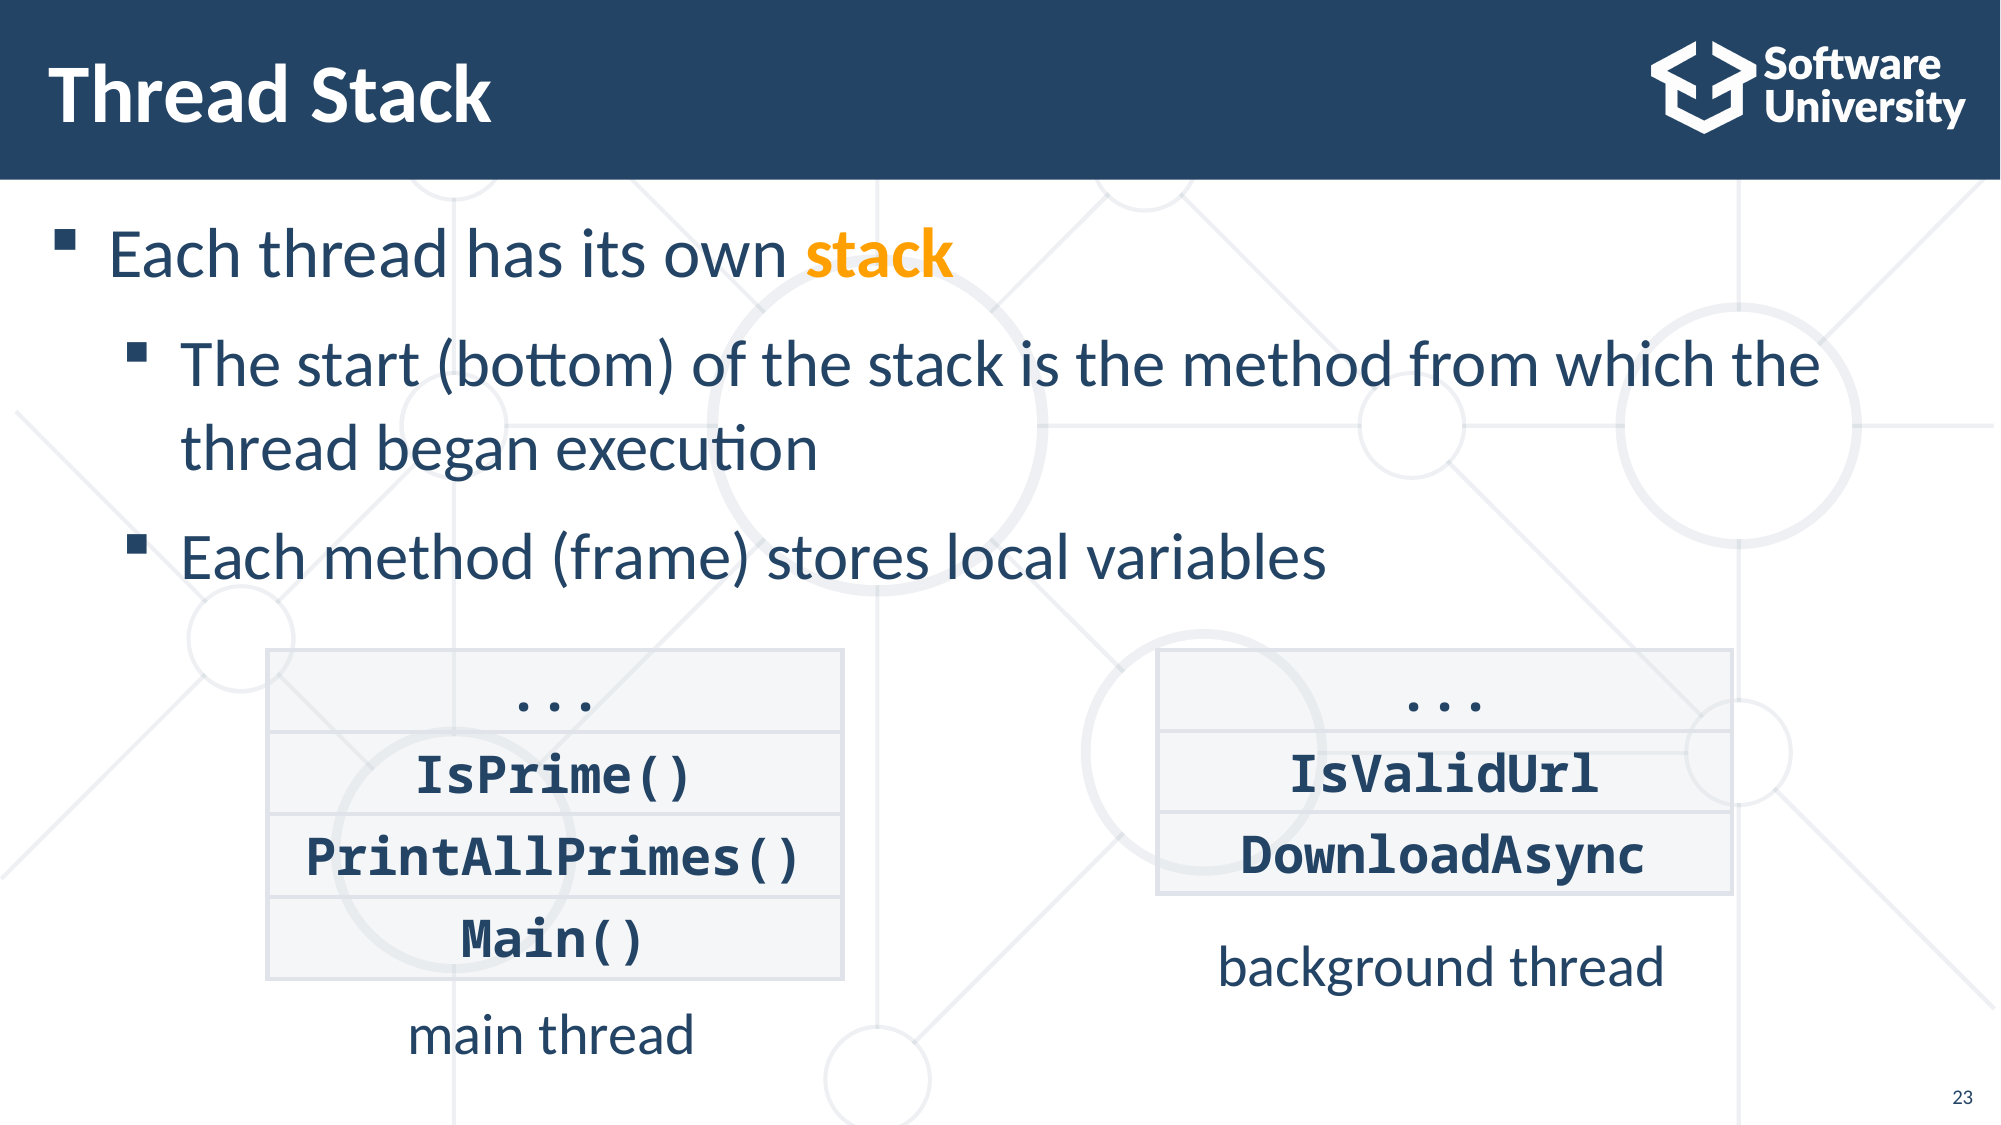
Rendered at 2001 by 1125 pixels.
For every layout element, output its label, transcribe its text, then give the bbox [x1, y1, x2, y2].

picture [1651, 41, 1966, 134]
title Thread Stack [31, 16, 1625, 162]
list Each thread has its own stack The start (bottom) of the stack is the method from which the thread began execution Each method (frame) stores local variables [31, 196, 1970, 1104]
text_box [1157, 649, 1733, 1007]
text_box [267, 649, 843, 1075]
slide_number 23 [1927, 1067, 1989, 1117]
